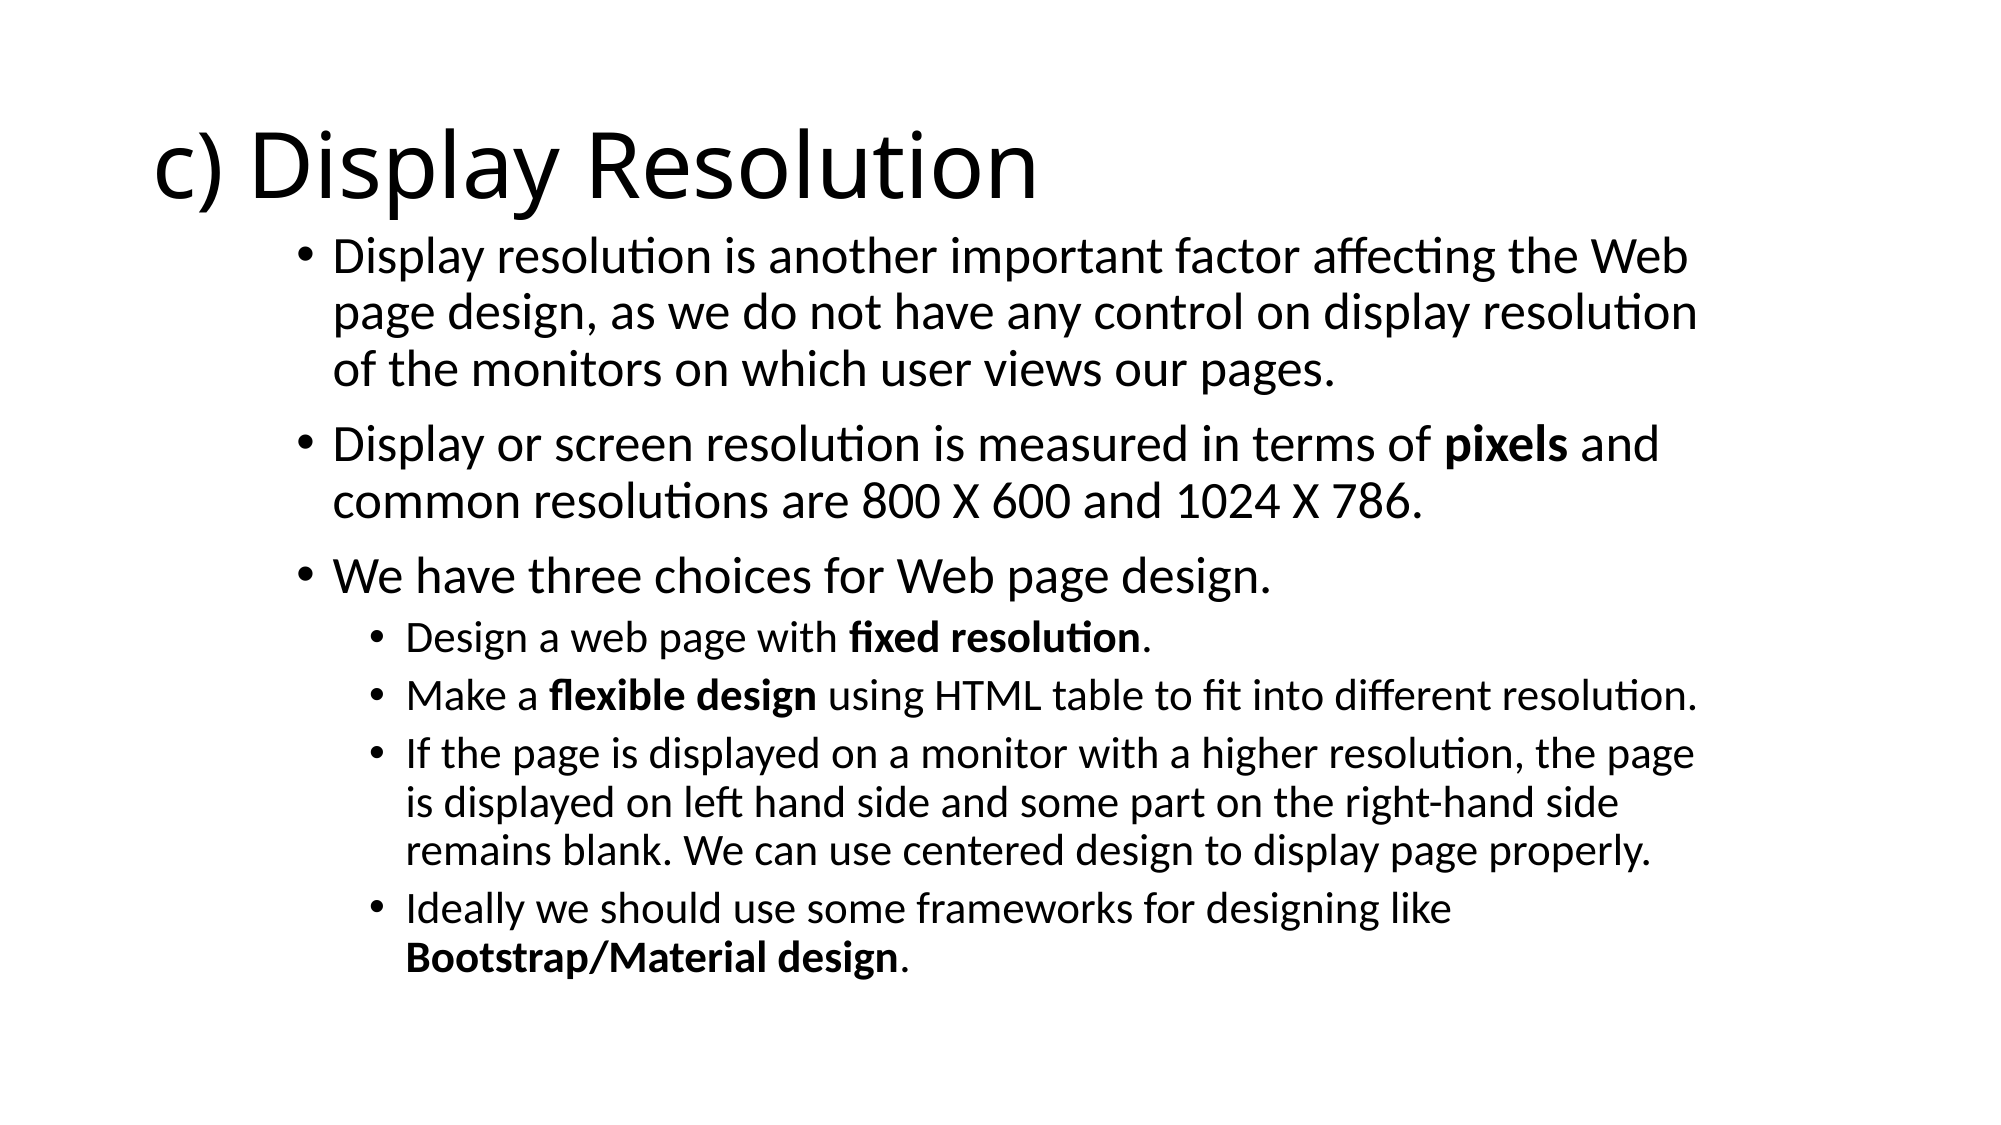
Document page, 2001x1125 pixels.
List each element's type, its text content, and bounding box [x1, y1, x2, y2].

list Display resolution is another important factor affecting the Web page design, as we do not have any control on display resolution of the monitors on which user views our pages. Display or screen resolution is measured in terms of pixels and common resolutions are 800 X 600 and 1024 X 786. We have three choices for Web page design. Design a web page with fixed resolution. Make a flexible design using HTML table to fit into different resolution. If the page is displayed on a monitor with a higher resolution, the page is displayed on left hand side and some part on the right-hand side remains blank. We can use centered design to display page properly. Ideally we should use some frameworks for designing like Bootstrap/Material design. [281, 220, 1719, 1063]
title c) Display Resolution [137, 59, 1863, 278]
